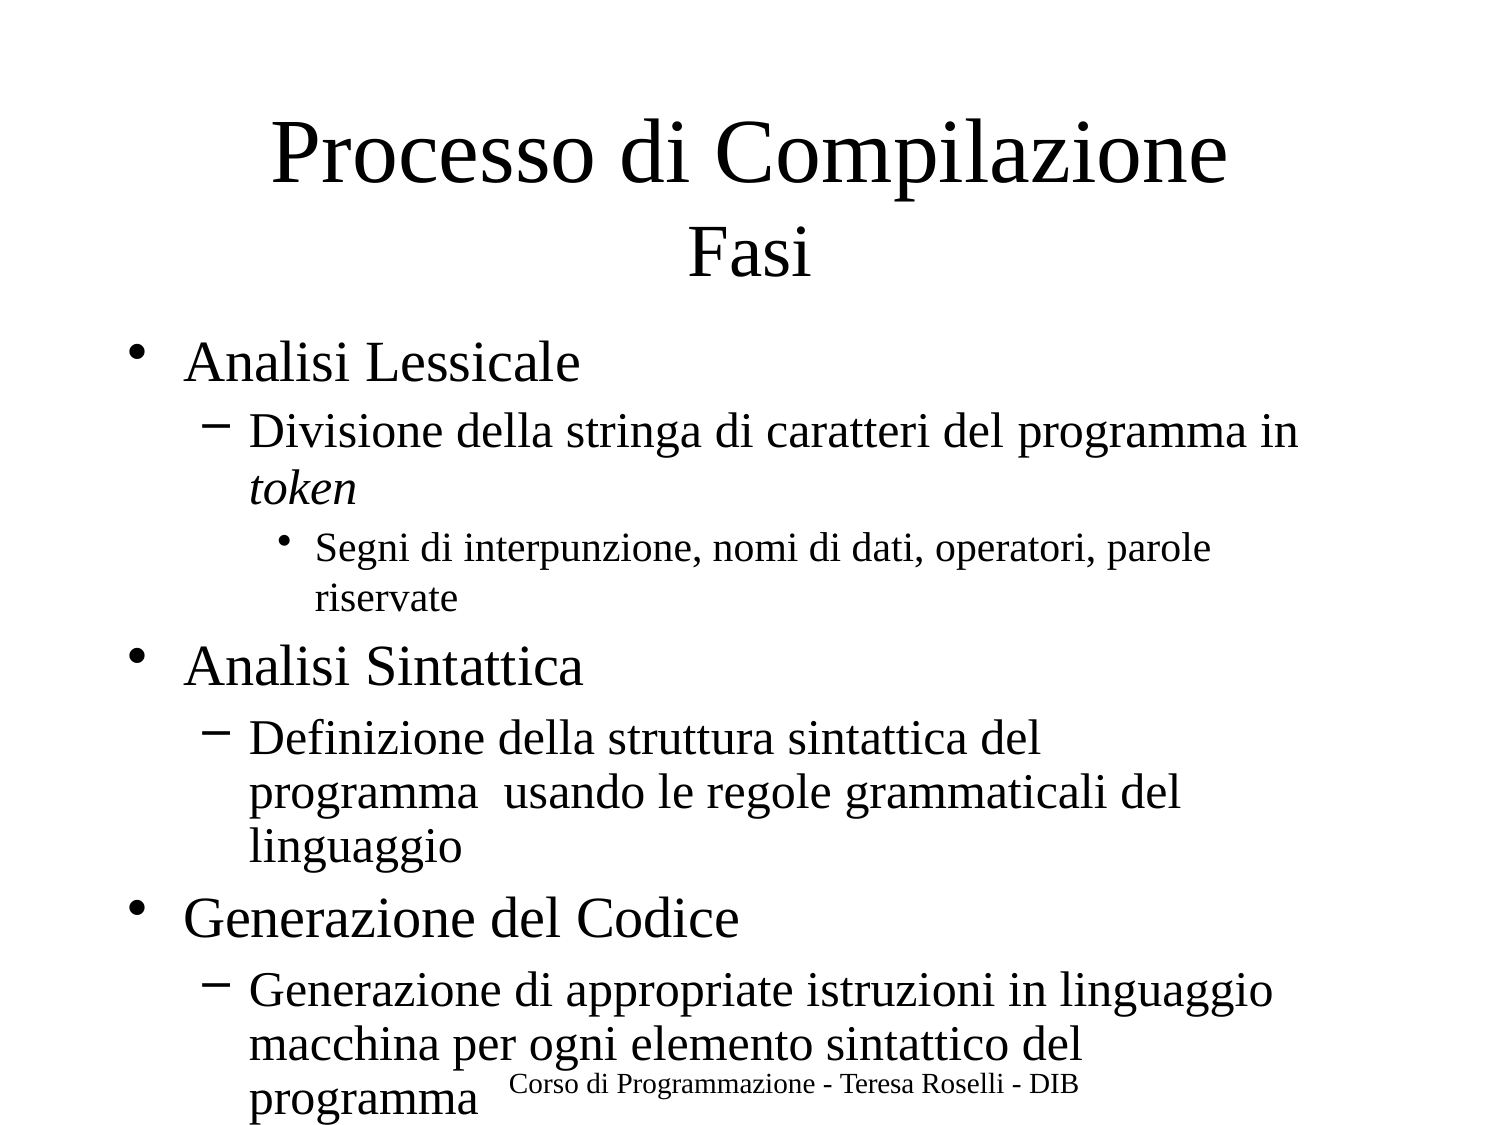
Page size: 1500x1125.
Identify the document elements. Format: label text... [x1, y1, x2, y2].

title Processo di Compilazione [268, 88, 1231, 157]
text_box Fasi Analisi Lessicale Divisione della stringa di caratteri del programma in token Segni di interpunzione, nomi di dati, operatori, parole riservate Analisi Sintattica Definizione della struttura sintattica del programma usando le regole grammaticali del linguaggio Generazione del Codice Generazione di appropriate istruzioni in linguaggio macchina per ogni elemento sintattico del programma L’insieme finale di queste istruzioni è il programma oggetto [125, 157, 1365, 1125]
